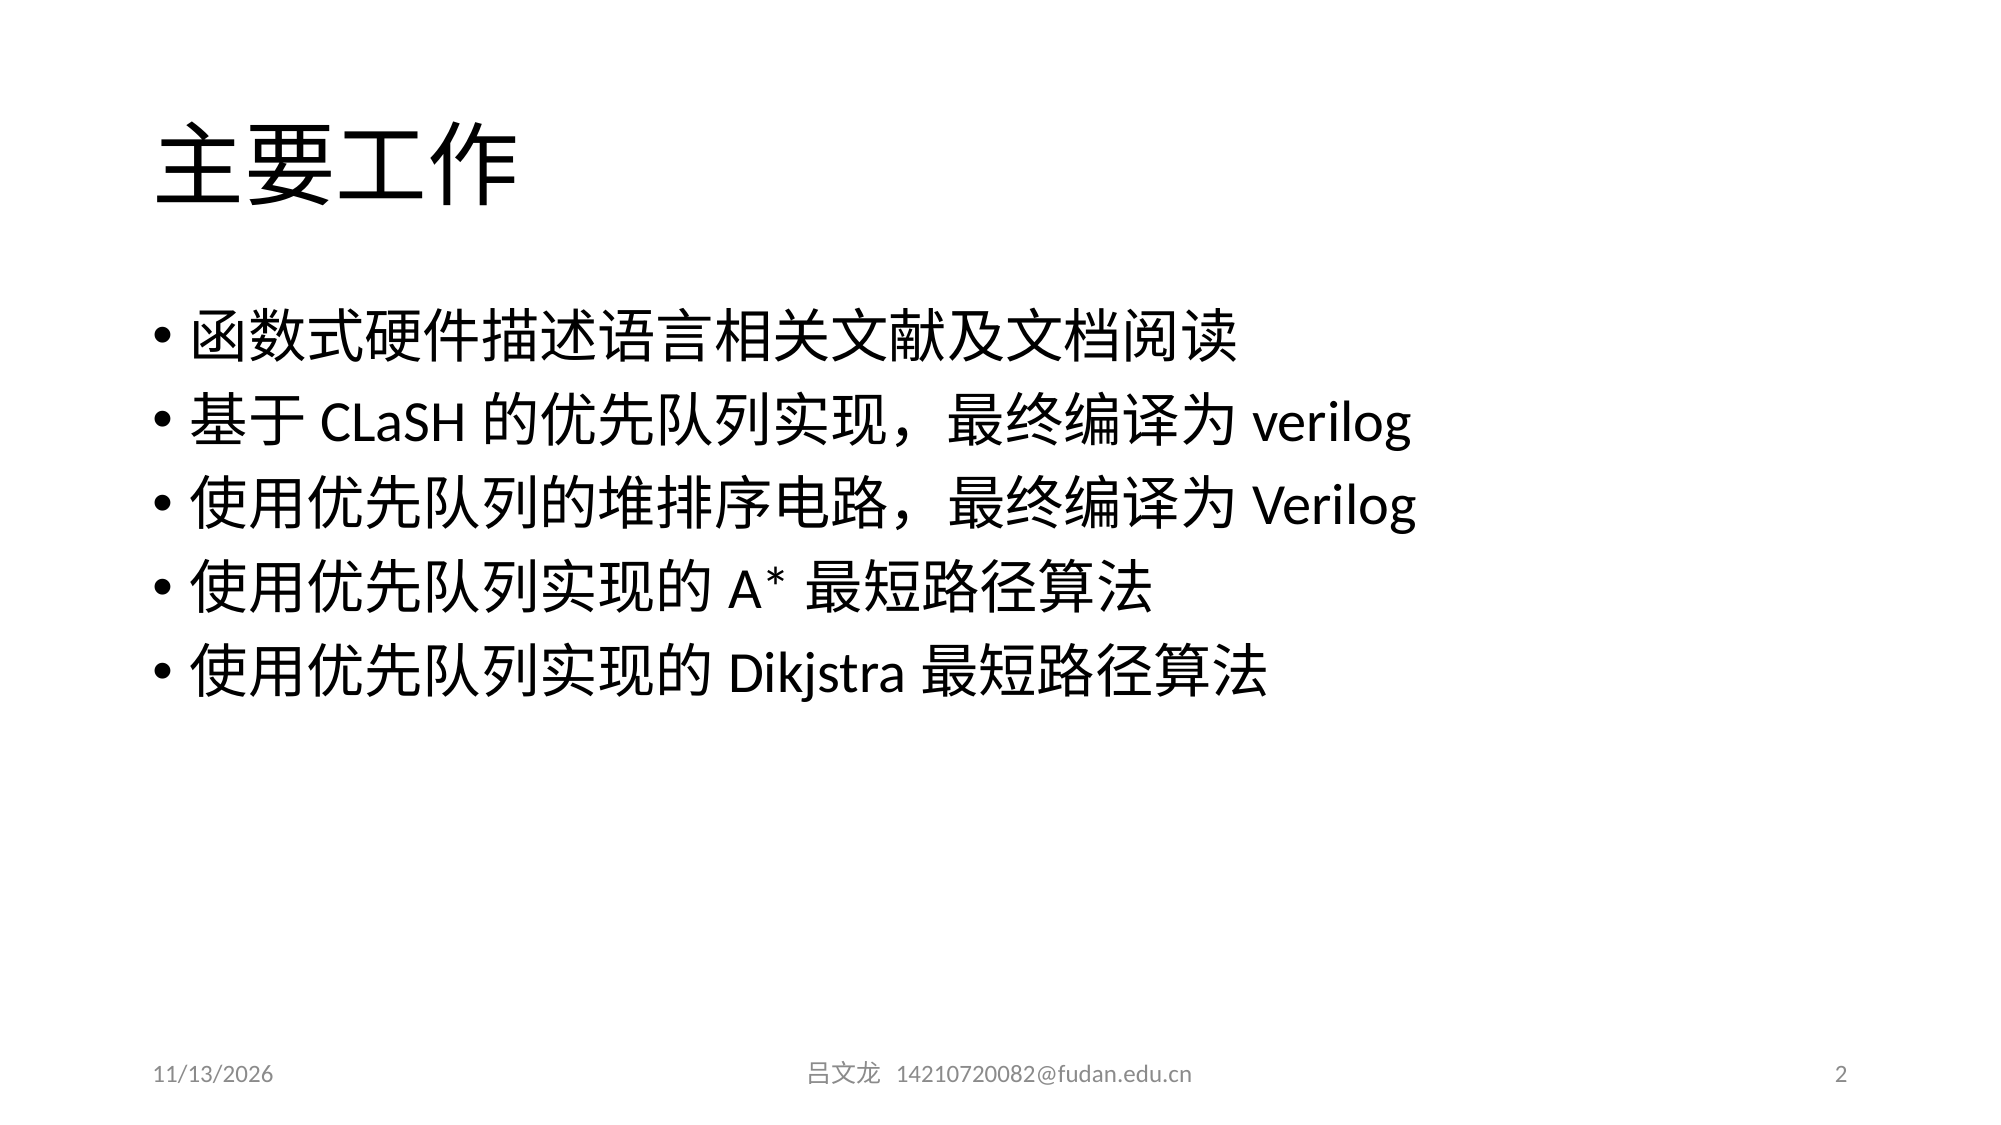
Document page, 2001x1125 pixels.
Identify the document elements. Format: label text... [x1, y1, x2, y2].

list 函数式硬件描述语言相关文献及文档阅读 基于CLaSH的优先队列实现，最终编译为verilog 使用优先队列的堆排序电路，最终编译为Verilog 使用优先队列实现的A*最短路径算法 使用优先队列实现的Dikjstra最短路径算法 [137, 299, 1863, 1014]
title 主要工作 [137, 59, 1863, 278]
slide_number 2 [1412, 1042, 1863, 1103]
footer 吕文龙 14210720082@fudan.edu.cn [662, 1042, 1338, 1103]
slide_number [137, 1042, 588, 1103]
